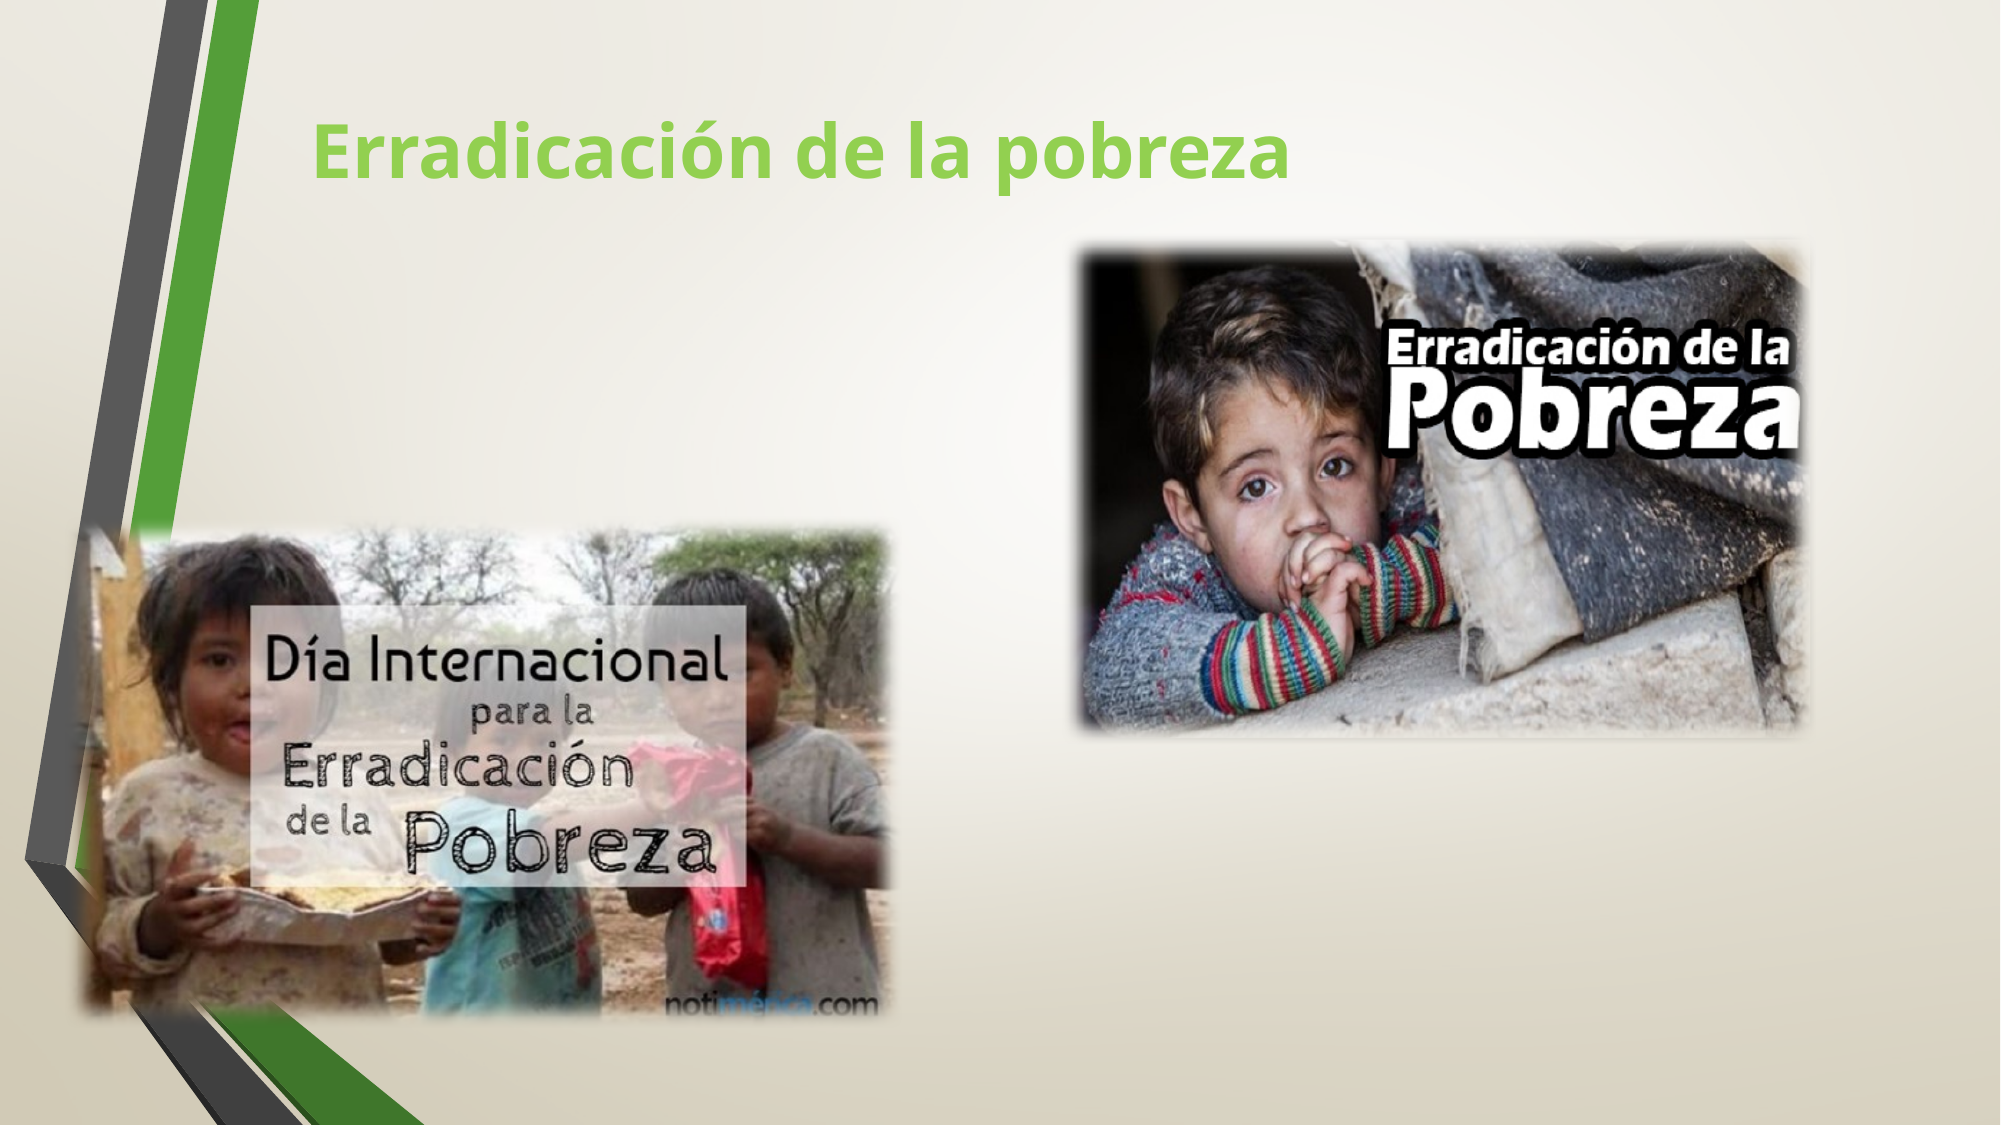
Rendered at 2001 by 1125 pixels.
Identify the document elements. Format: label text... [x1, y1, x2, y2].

picture [65, 516, 903, 1029]
picture [1062, 233, 1817, 745]
text_box Erradicación de la pobreza [295, 96, 1556, 202]
